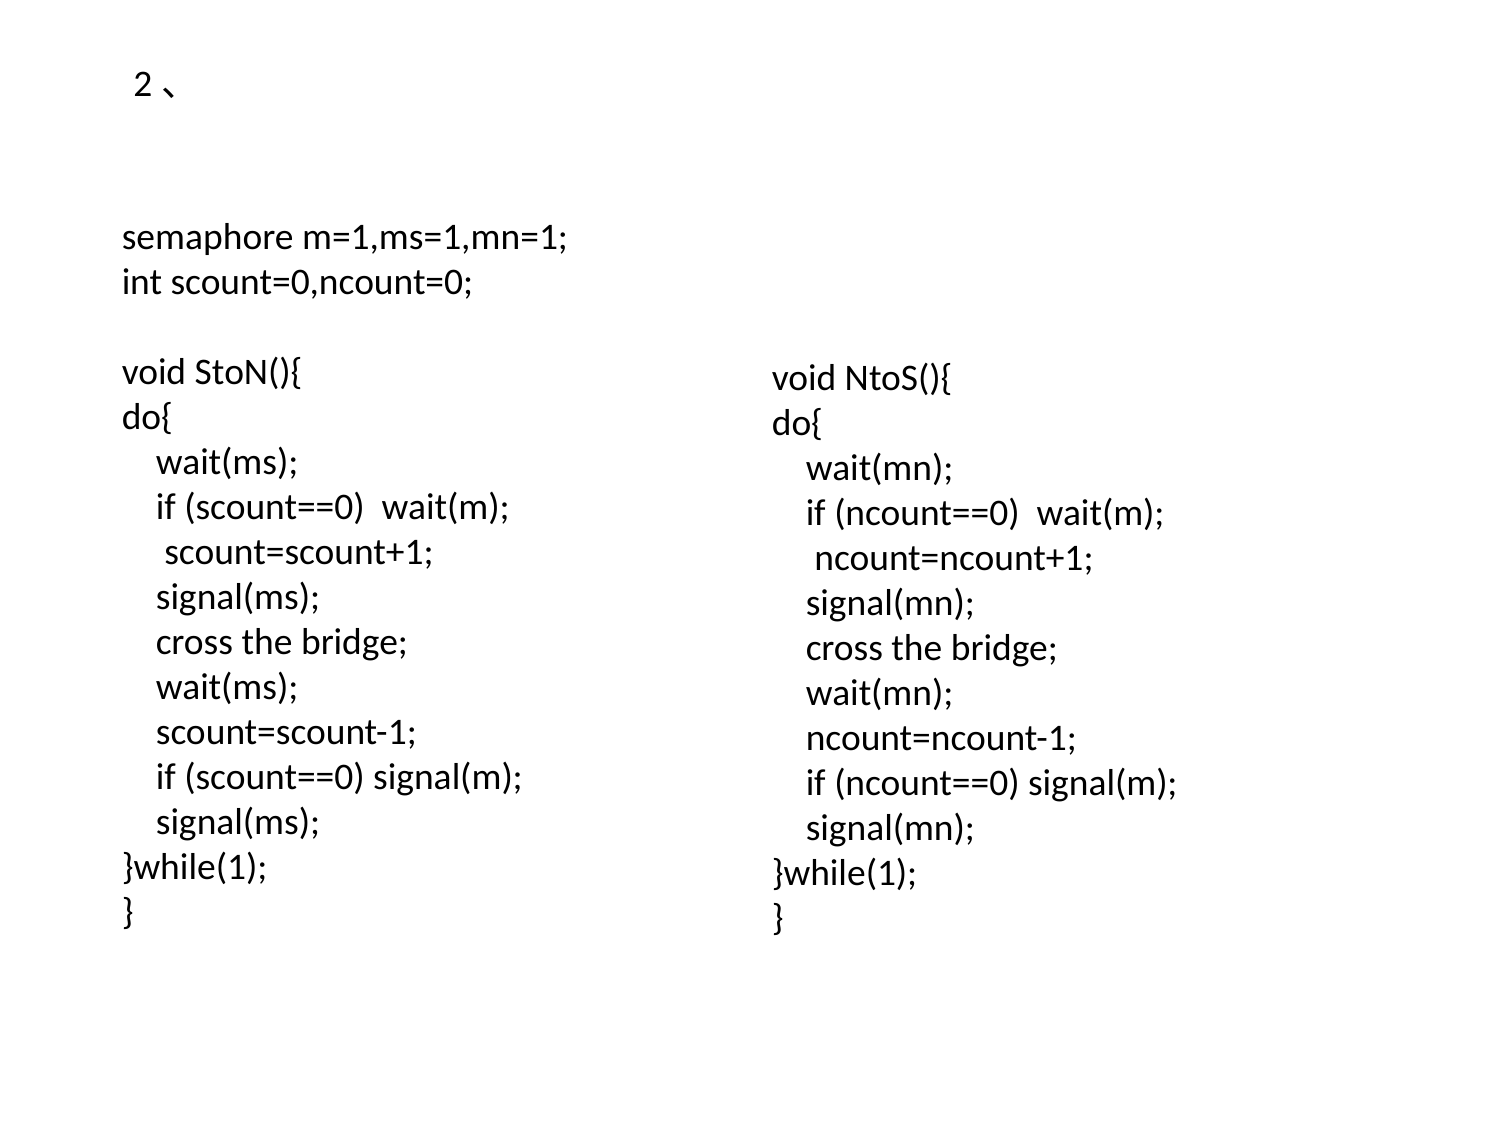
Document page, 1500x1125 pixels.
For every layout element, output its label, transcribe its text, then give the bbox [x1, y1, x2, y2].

text_box semaphore m=1,ms=1,mn=1; int scount=0,ncount=0; void StoN(){ do{ wait(ms); if (scount==0) wait(m); scount=scount+1; signal(ms); cross the bridge; wait(ms); scount=scount-1; if (scount==0) signal(m); signal(ms); }while(1); } [114, 204, 740, 940]
text_box void NtoS(){ do{ wait(mn); if (ncount==0) wait(m); ncount=ncount+1; signal(mn); cross the bridge; wait(mn); ncount=ncount-1; if (ncount==0) signal(m); signal(mn); }while(1); } [764, 345, 1390, 946]
text_box 2、 [125, 51, 207, 112]
